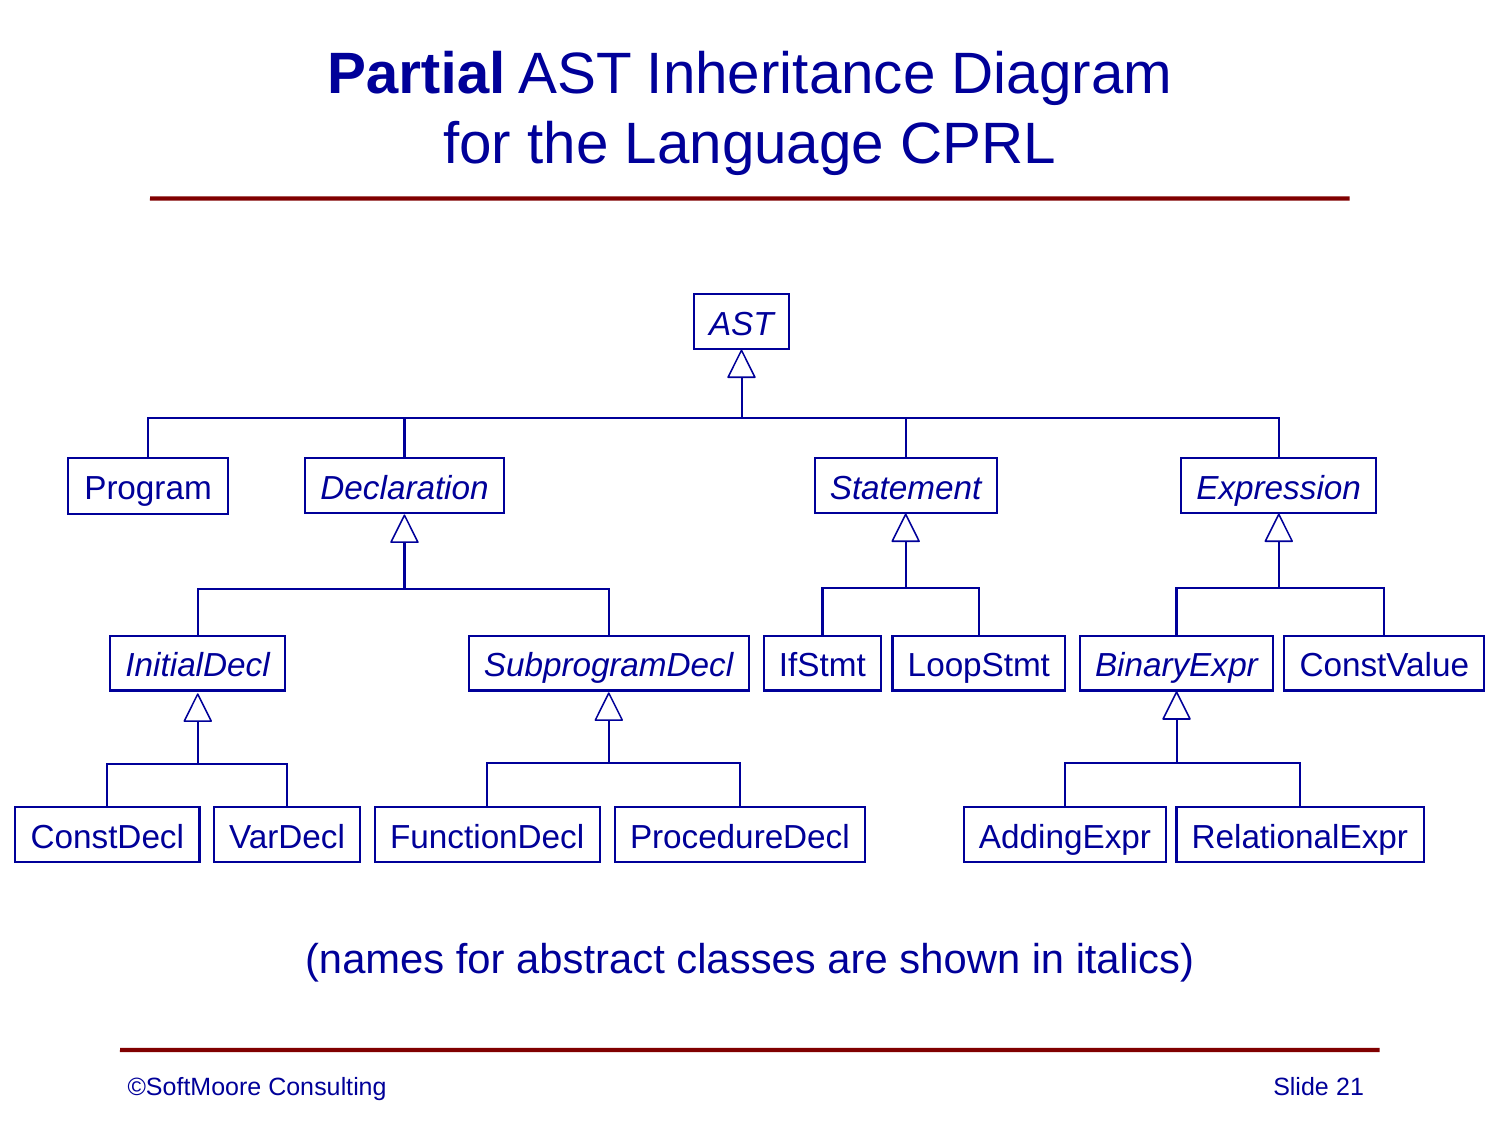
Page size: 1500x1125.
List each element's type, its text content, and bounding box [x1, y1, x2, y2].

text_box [14, 293, 1486, 863]
title Partial AST Inheritance Diagram for the Language CPRL [149, 22, 1350, 188]
text_box (names for abstract classes are shown in italics) [290, 924, 1210, 990]
footer ©SoftMoore Consulting [111, 1061, 563, 1109]
slide_number Slide 21 [1078, 1061, 1380, 1109]
